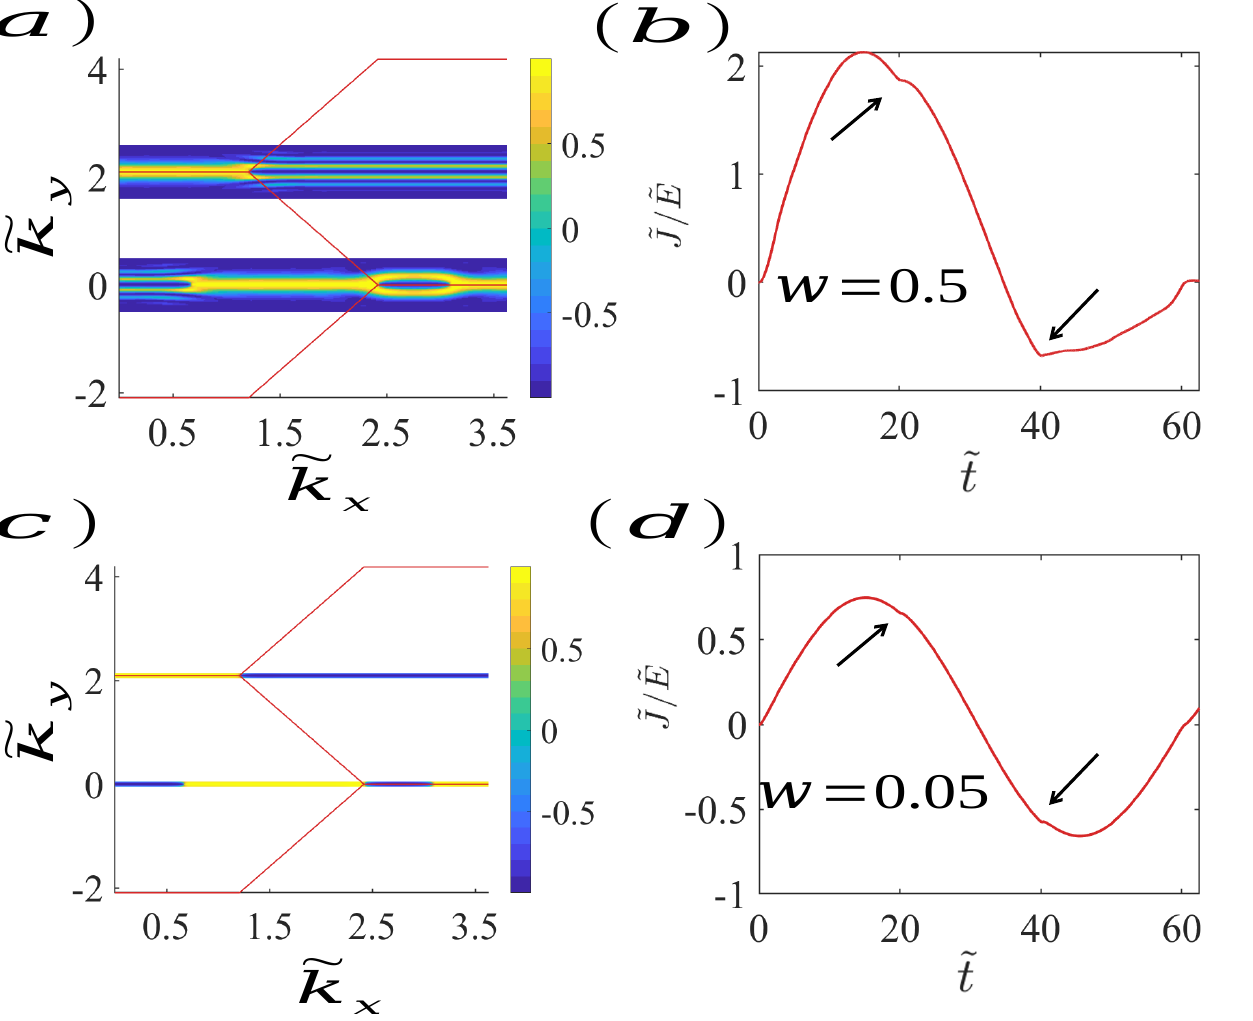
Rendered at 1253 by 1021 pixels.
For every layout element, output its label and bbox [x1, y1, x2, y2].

text_box [3, 678, 382, 1020]
picture [631, 523, 1253, 997]
picture [52, 536, 601, 947]
text_box [1049, 754, 1099, 805]
picture [643, 20, 1253, 447]
text_box [1049, 289, 1099, 341]
picture [54, 27, 624, 454]
text_box [837, 623, 889, 666]
text_box [831, 97, 883, 140]
picture [956, 448, 987, 497]
